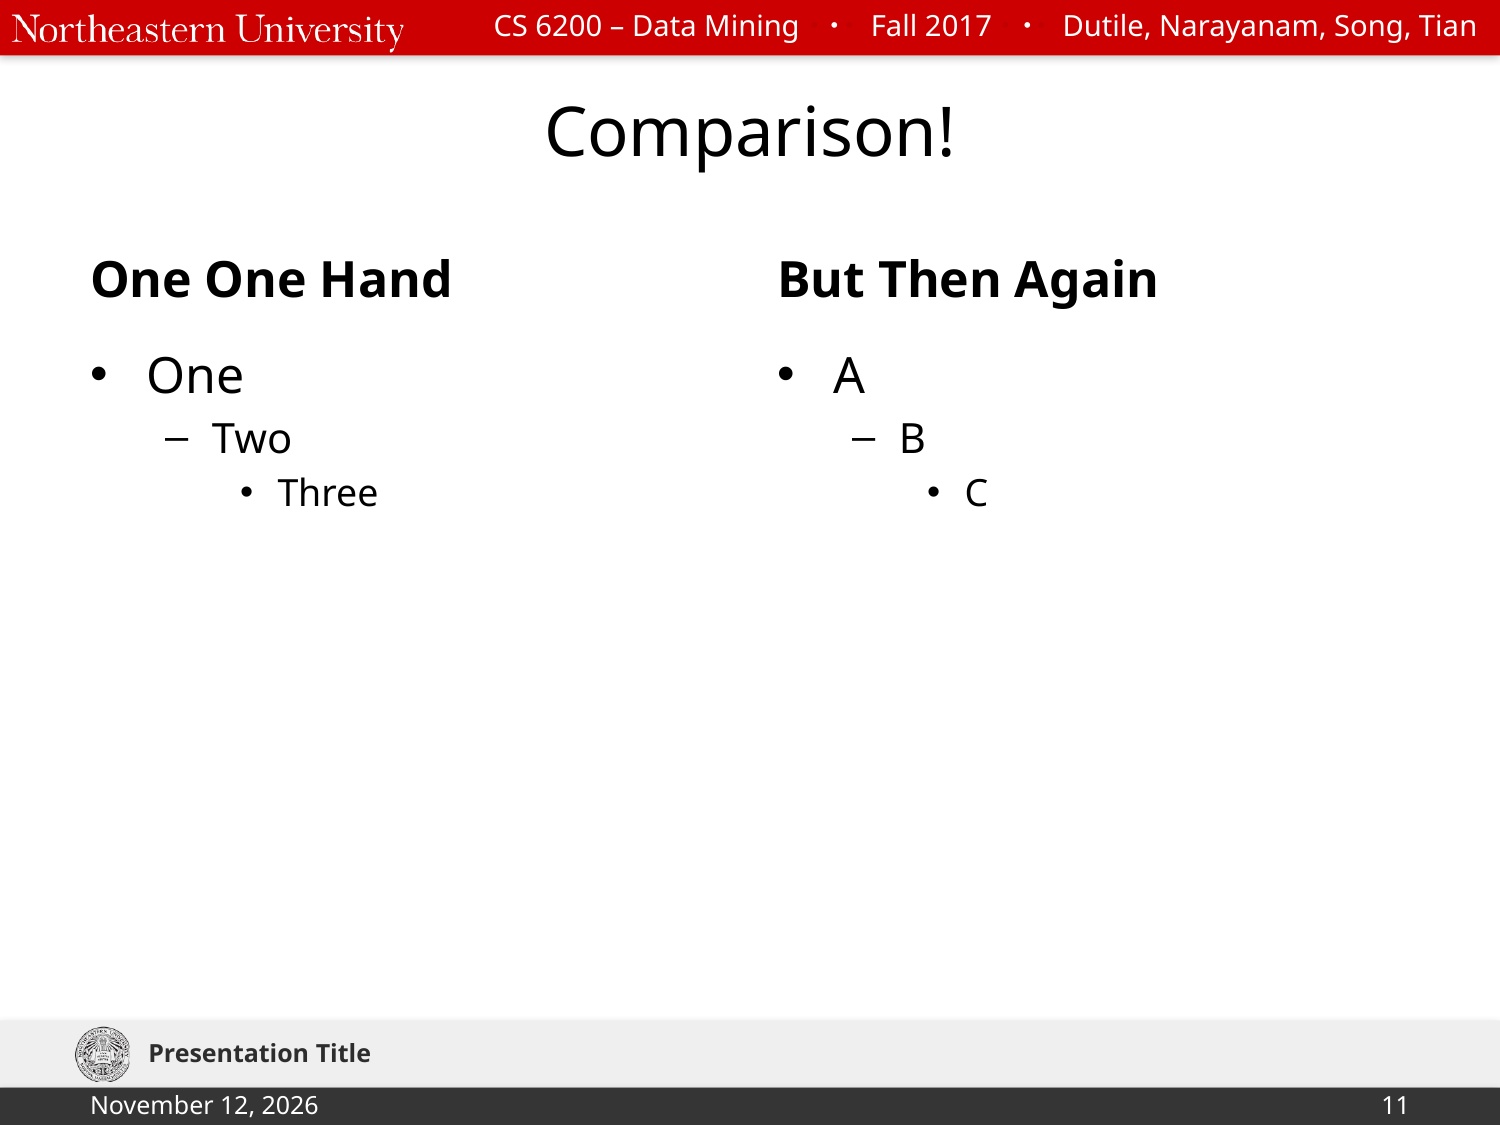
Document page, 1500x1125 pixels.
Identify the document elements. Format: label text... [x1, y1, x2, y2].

title Comparison! [75, 80, 1425, 179]
footer Presentation Title [133, 1029, 1425, 1079]
list A B C [761, 335, 1425, 1005]
list One Two Three [75, 335, 738, 1005]
slide_number 11 [1245, 1087, 1425, 1125]
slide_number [75, 1087, 451, 1125]
list But Then Again [761, 209, 1425, 315]
list One One Hand [75, 209, 738, 315]
